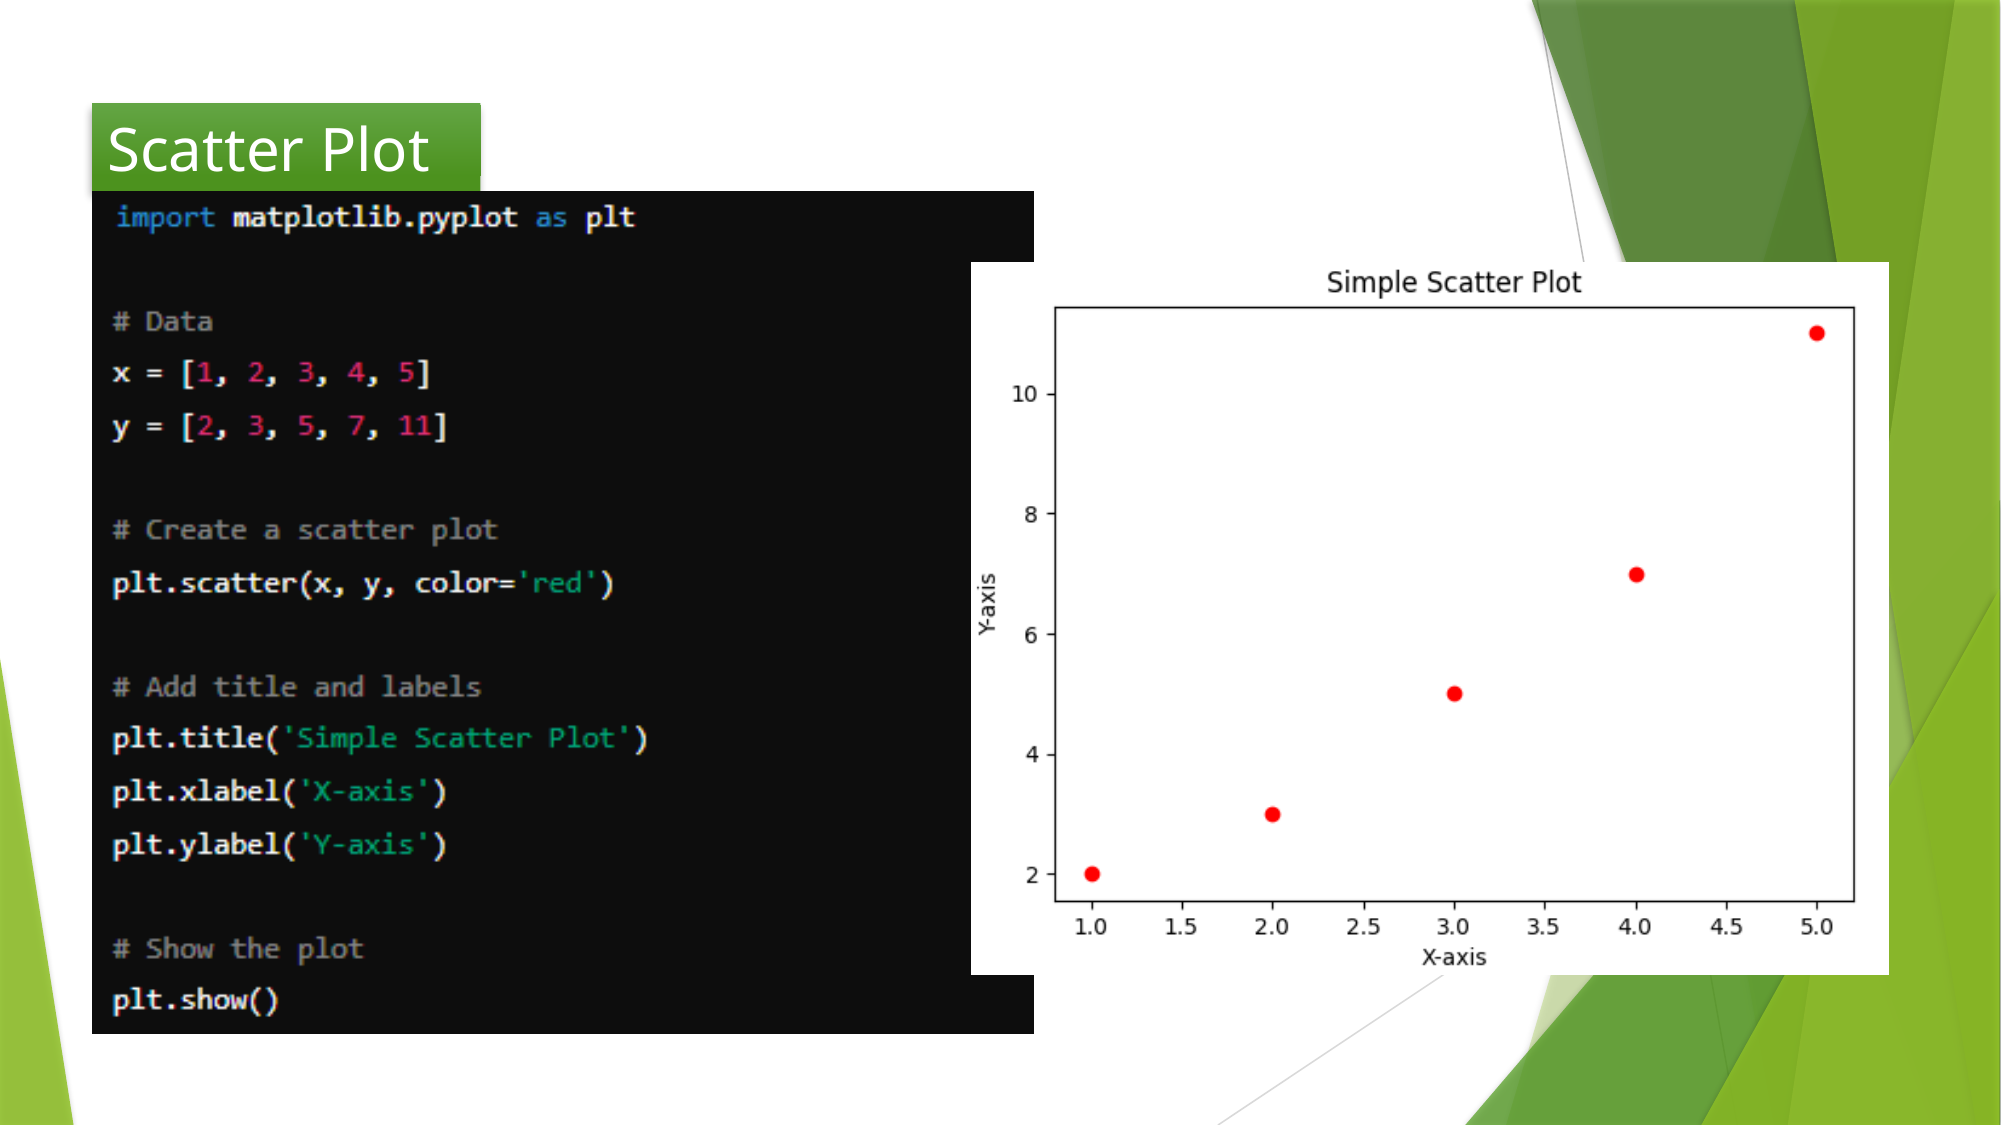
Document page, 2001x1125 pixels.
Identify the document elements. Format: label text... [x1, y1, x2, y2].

title Scatter Plot [92, 103, 481, 190]
picture [91, 191, 1890, 1035]
